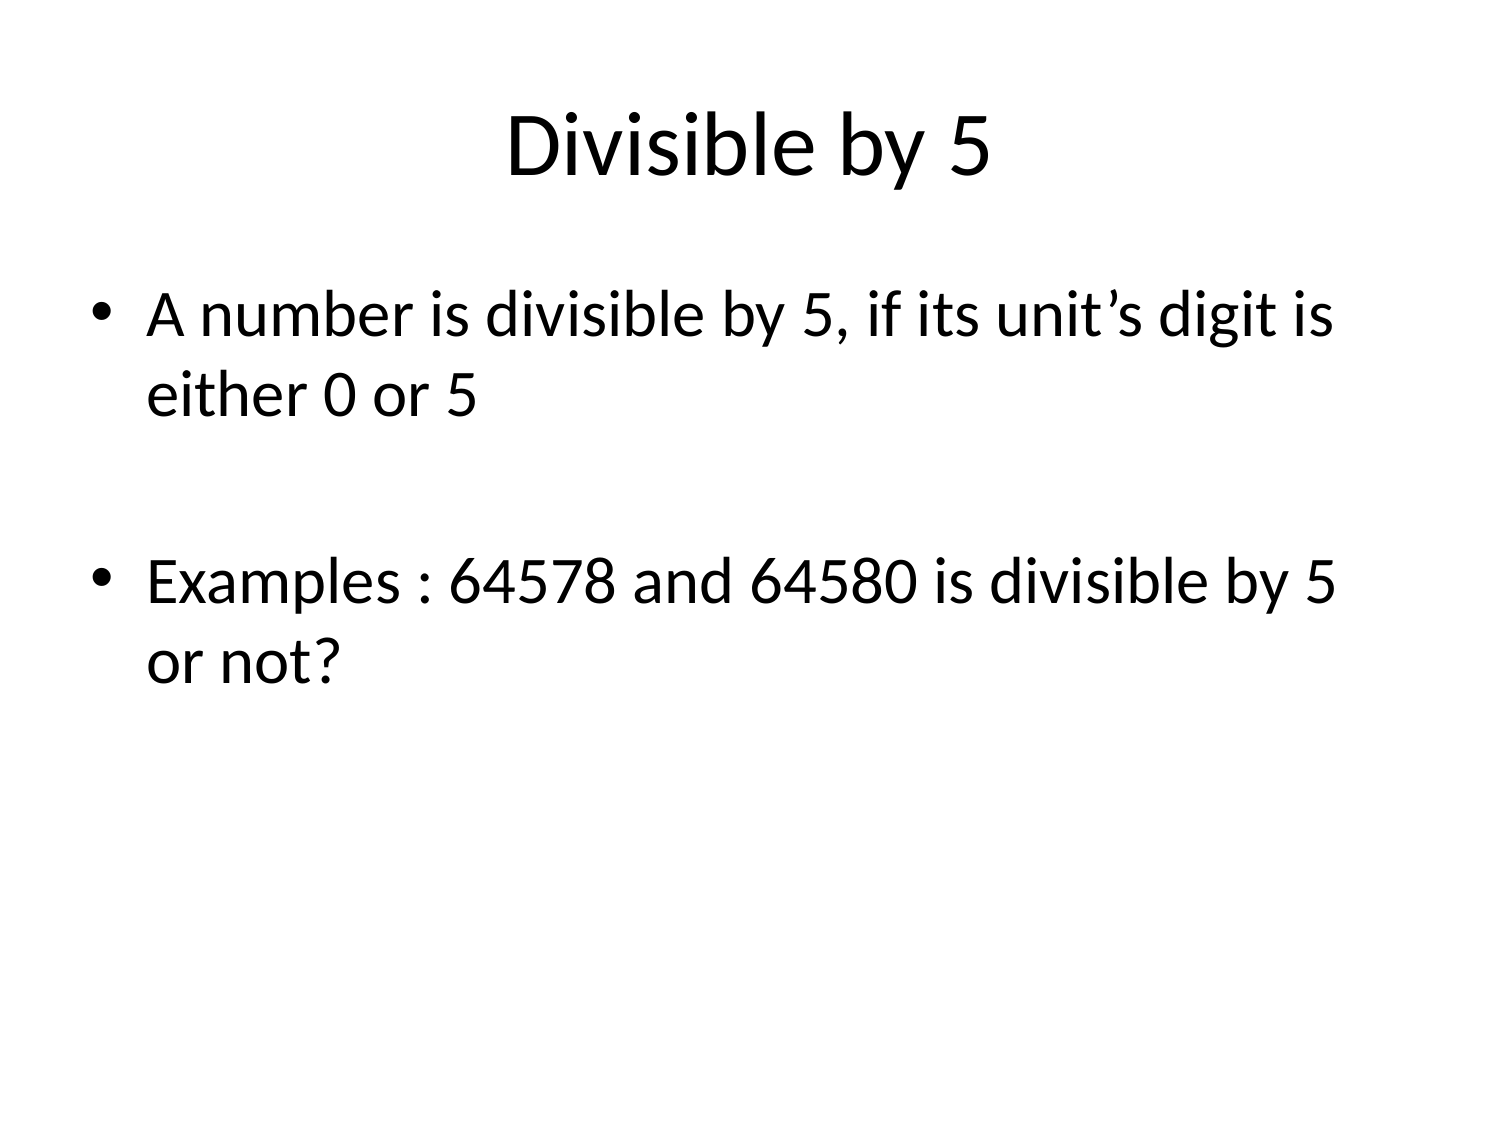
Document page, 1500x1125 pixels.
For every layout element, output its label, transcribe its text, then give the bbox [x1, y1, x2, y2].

title Divisible by 5 [75, 45, 1425, 233]
list A number is divisible by 5, if its unit’s digit is either 0 or 5 Examples : 64578 and 64580 is divisible by 5 or not? [75, 262, 1425, 1005]
